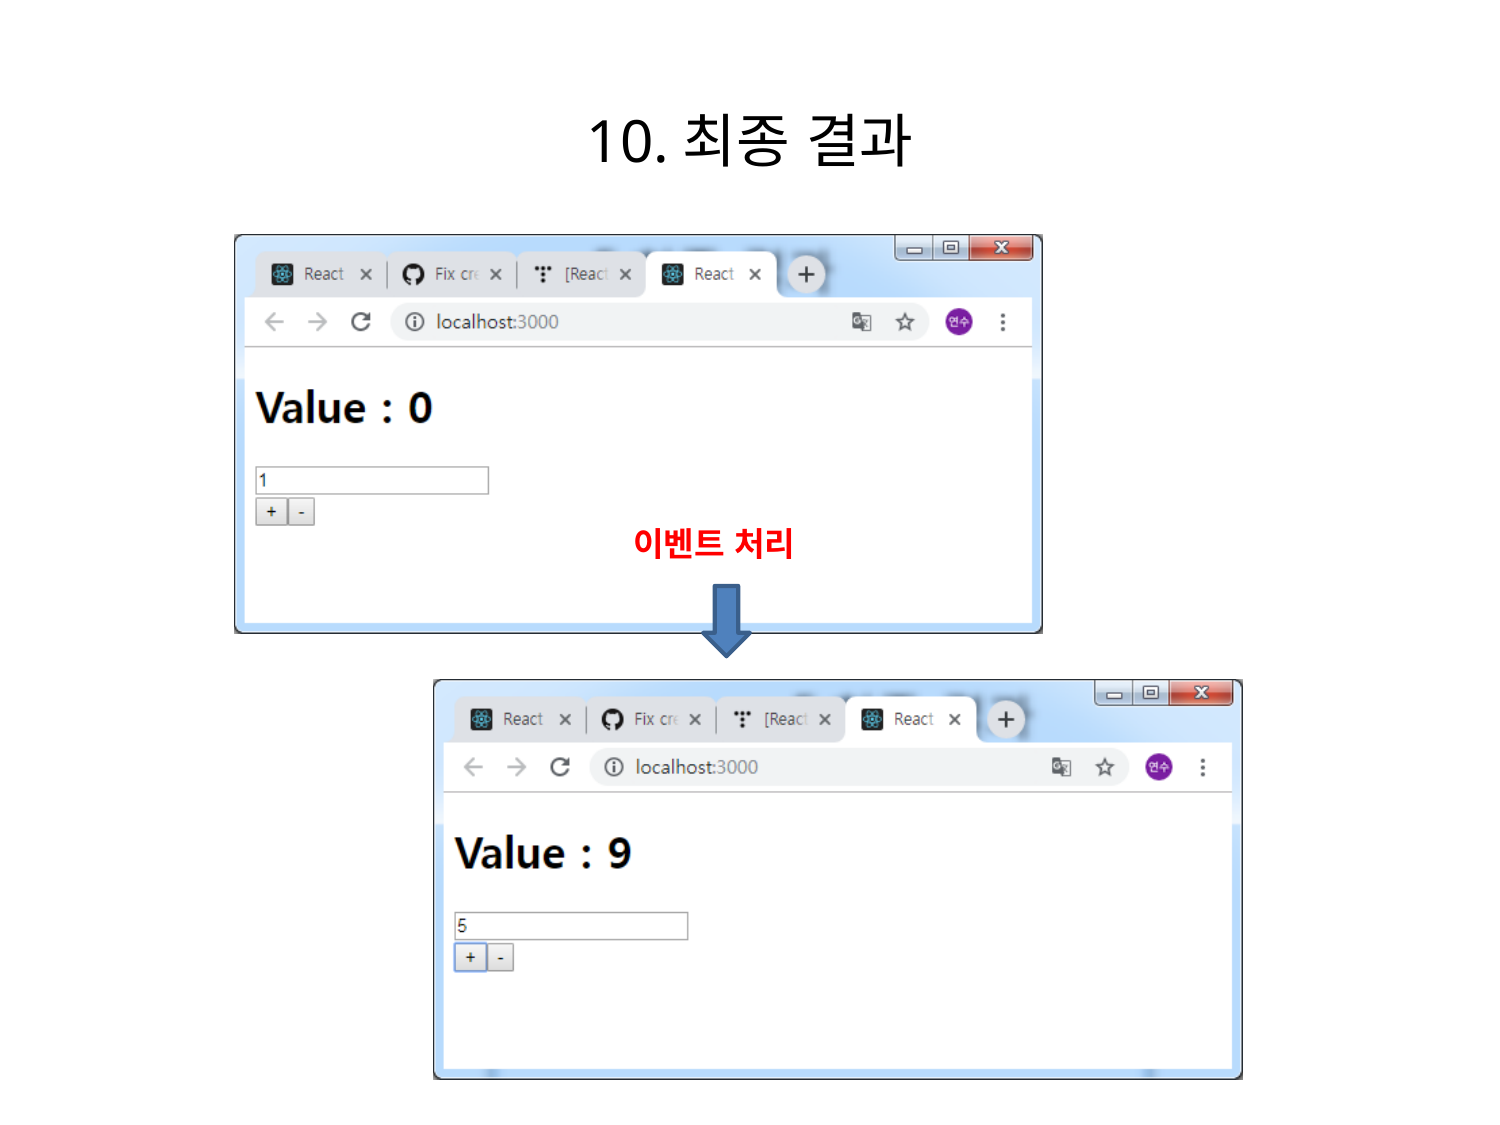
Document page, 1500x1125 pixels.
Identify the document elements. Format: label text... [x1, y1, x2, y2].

picture [234, 234, 1044, 635]
title 10.최종 결과 [75, 45, 1425, 233]
picture [433, 679, 1243, 1080]
text_box [709, 642, 744, 659]
